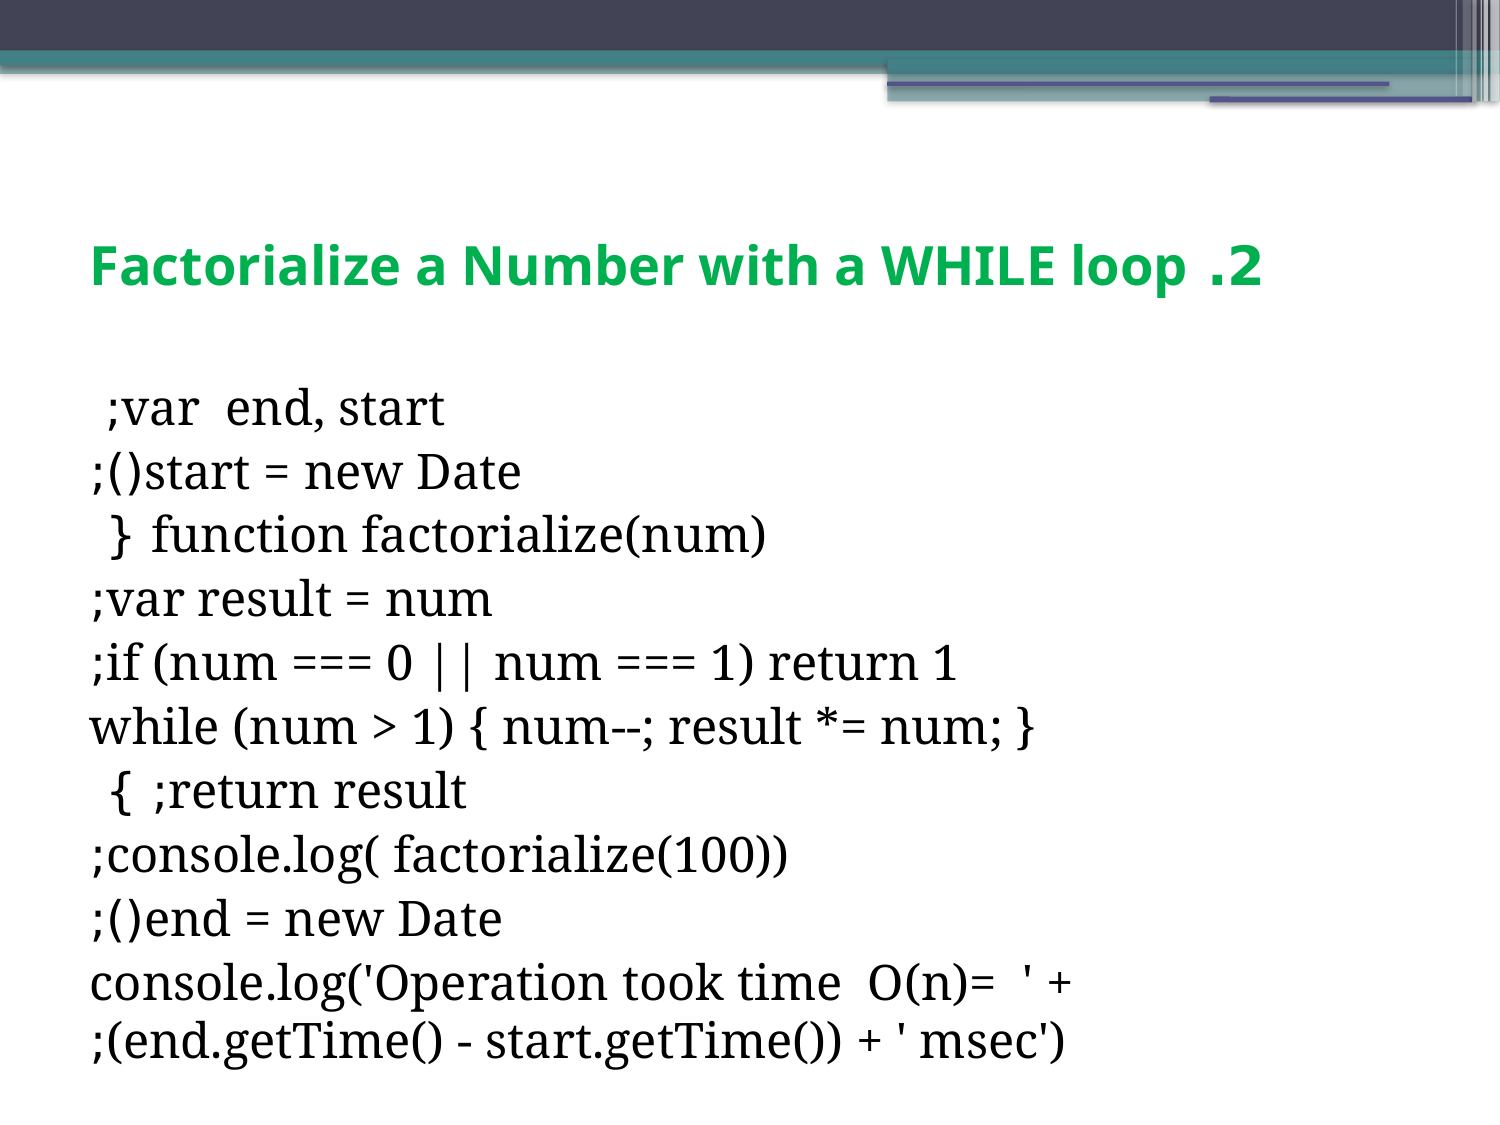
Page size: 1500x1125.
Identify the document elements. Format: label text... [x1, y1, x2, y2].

text_box 2. Factorialize a Number with a WHILE loop [74, 194, 1425, 368]
text_box var end, start; start = new Date(); function factorialize(num) { var result = num; if (num === 0 || num === 1) return 1; while (num > 1) { num--; result *= num; } return result; } console.log( factorialize(100)); end = new Date(); console.log('Operation took time O(n)= ' + (end.getTime() - start.getTime()) + ' msec'); [74, 368, 1425, 1079]
